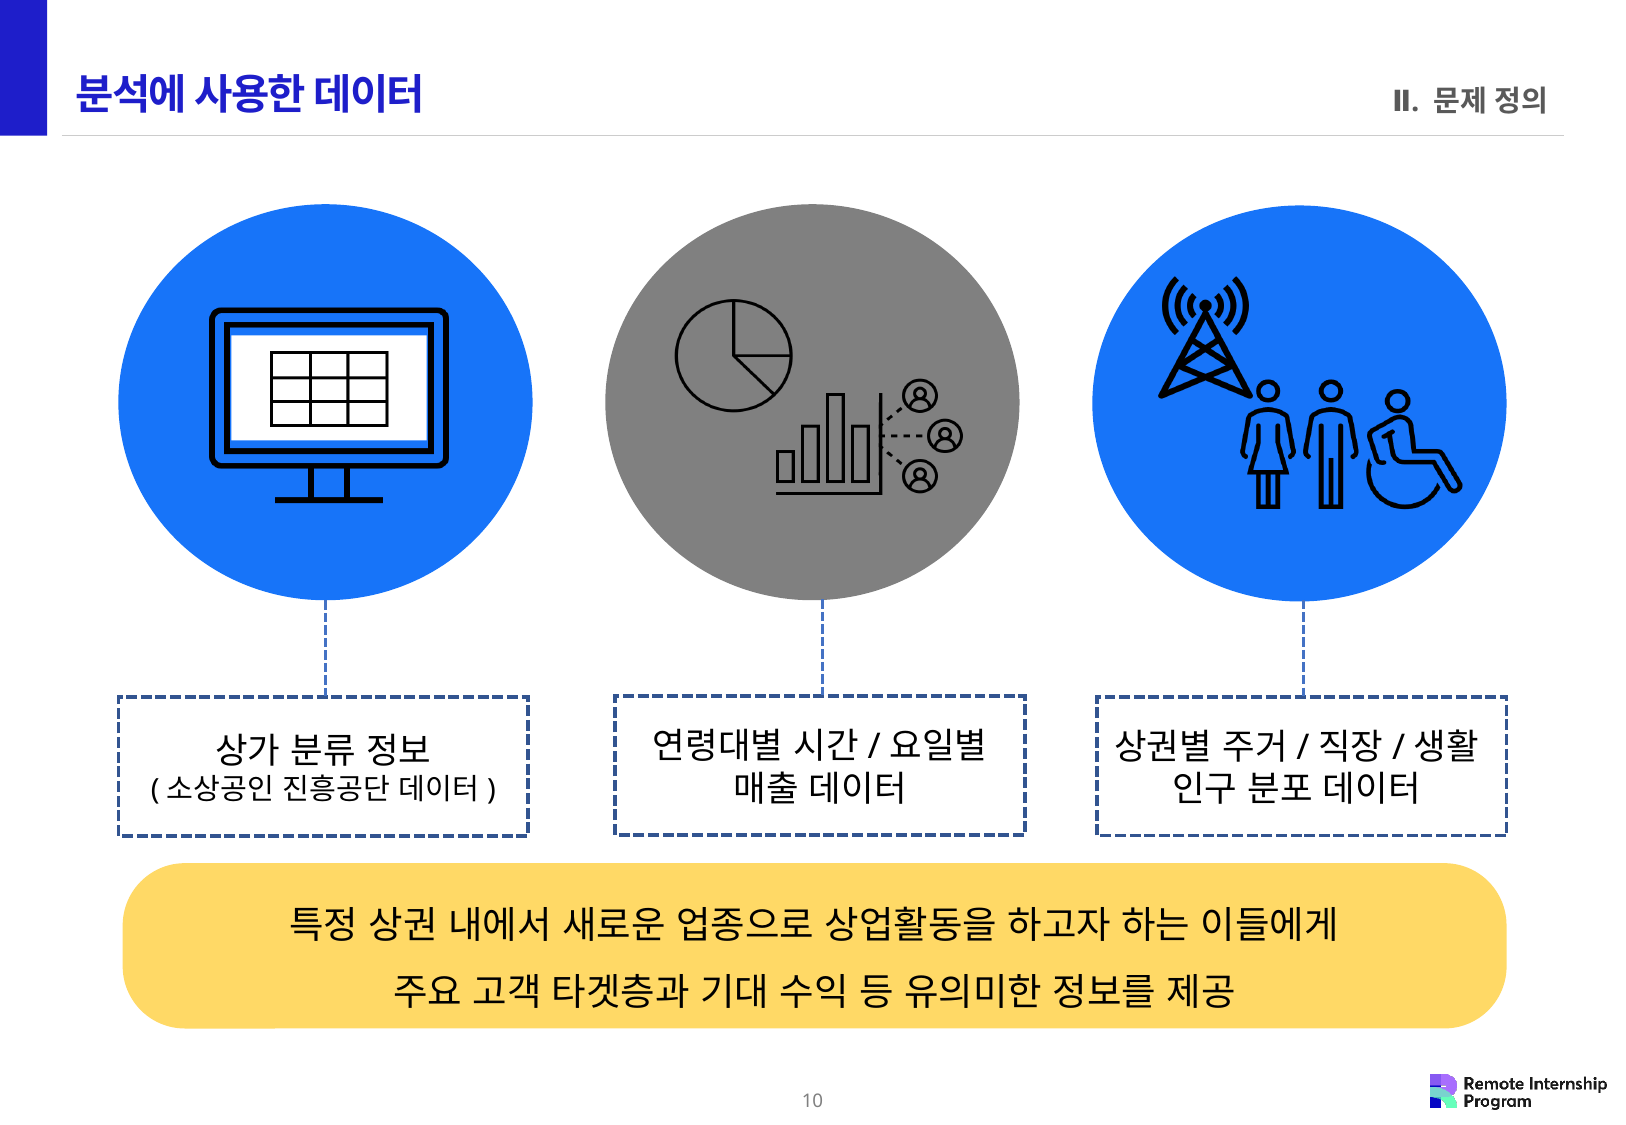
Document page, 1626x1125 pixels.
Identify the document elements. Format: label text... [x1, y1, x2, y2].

list Ⅱ. 문제 정의 [1048, 67, 1560, 137]
picture [1430, 1074, 1607, 1110]
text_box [118, 204, 1507, 1029]
title 분석에 사용한 데이터 [61, 65, 889, 124]
